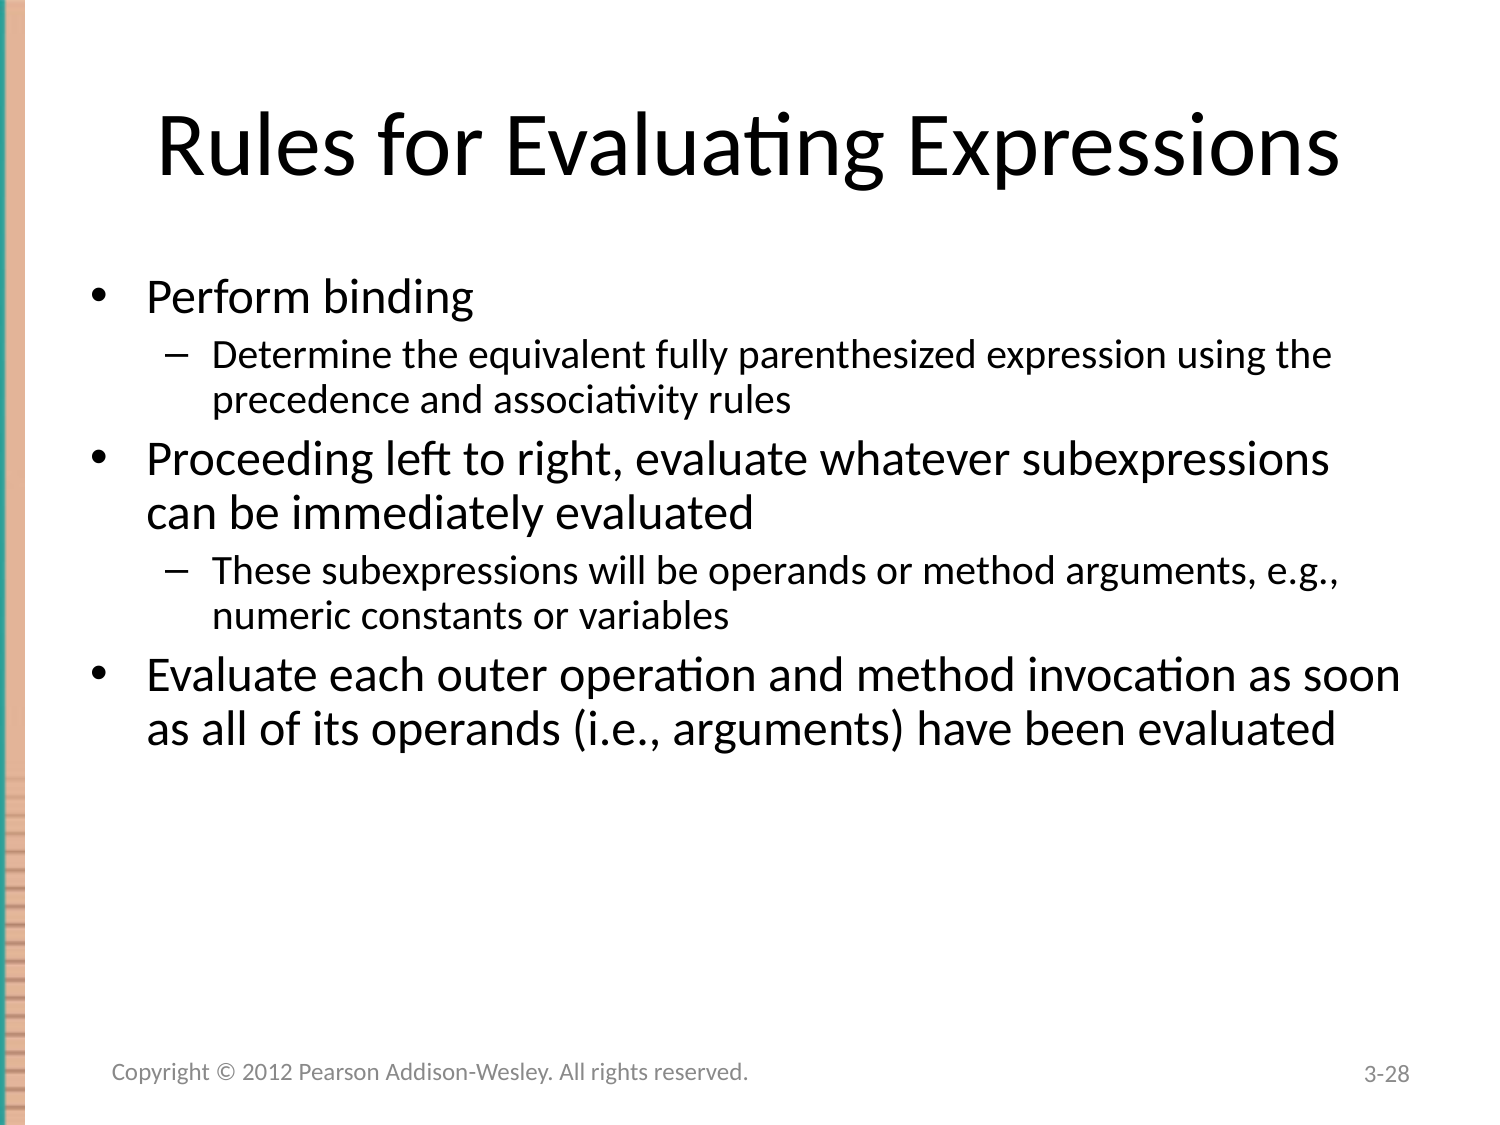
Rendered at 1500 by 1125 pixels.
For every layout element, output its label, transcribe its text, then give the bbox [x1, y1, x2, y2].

picture [0, 0, 25, 1125]
slide_number 3-28 [1074, 1042, 1425, 1103]
title Rules for Evaluating Expressions [74, 44, 1426, 233]
list Perform binding Determine the equivalent fully parenthesized expression using the precedence and associativity rules Proceeding left to right, evaluate whatever subexpressions can be immediately evaluated These subexpressions will be operands or method arguments, e.g., numeric constants or variables Evaluate each outer operation and method invocation as soon as all of its operands (i.e., arguments) have been evaluated [74, 262, 1426, 1006]
footer Copyright © 2012 Pearson Addison-Wesley. All rights reserved. [75, 1040, 788, 1100]
